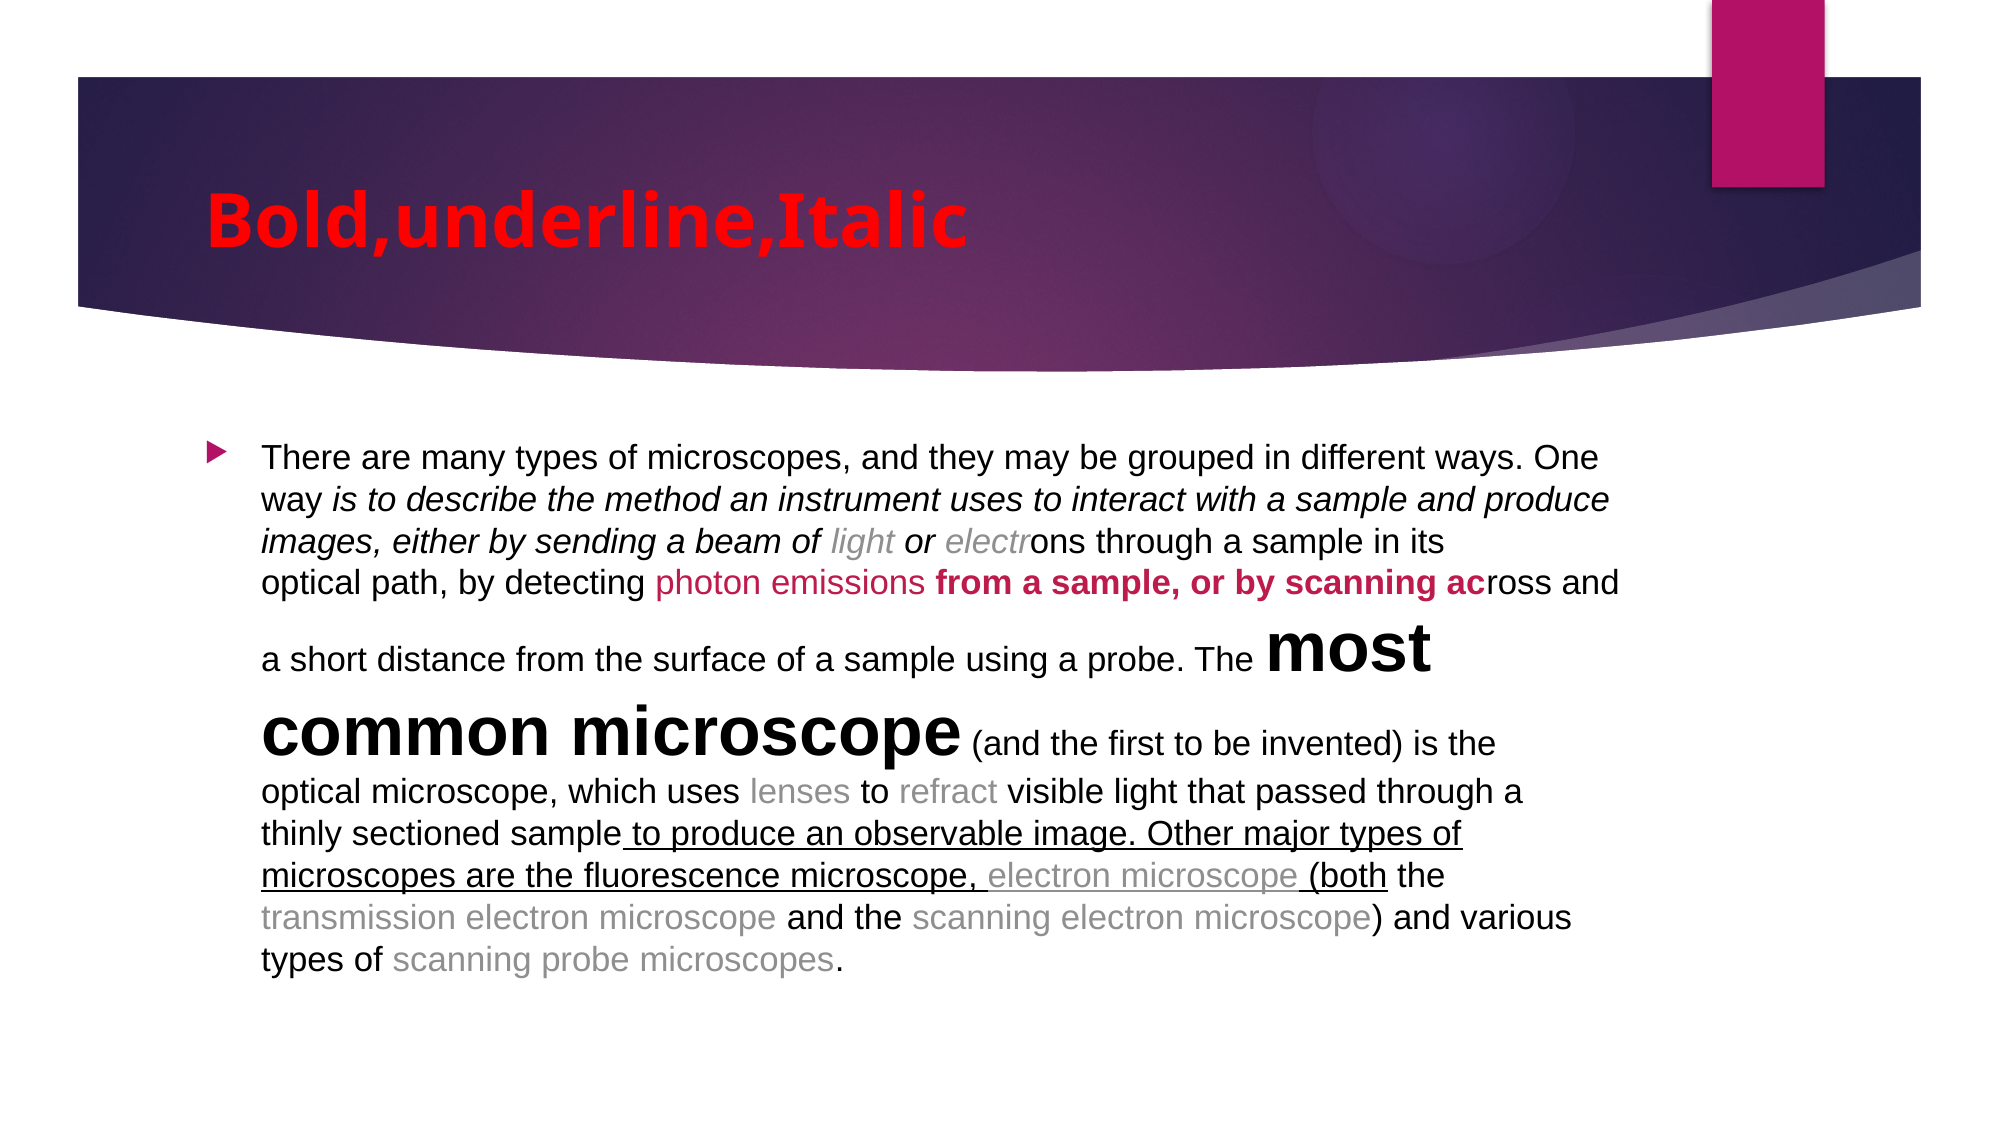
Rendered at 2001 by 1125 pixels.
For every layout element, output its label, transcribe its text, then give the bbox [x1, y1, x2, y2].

title Bold,underline,Italic [189, 159, 1627, 276]
list There are many types of microscopes, and they may be grouped in different ways. One way is to describe the method an instrument uses to interact with a sample and produce images, either by sending a beam of light or electrons through a sample in its optical path, by detecting photon emissions from a sample, or by scanning across and a short distance from the surface of a sample using a probe. The most common microscope (and the first to be invented) is the optical microscope, which uses lenses to refract visible light that passed through a thinly sectioned sample to produce an observable image. Other major types of microscopes are the fluorescence microscope, electron microscope (both the transmission electron microscope and the scanning electron microscope) and various types of scanning probe microscopes. [189, 427, 1638, 988]
